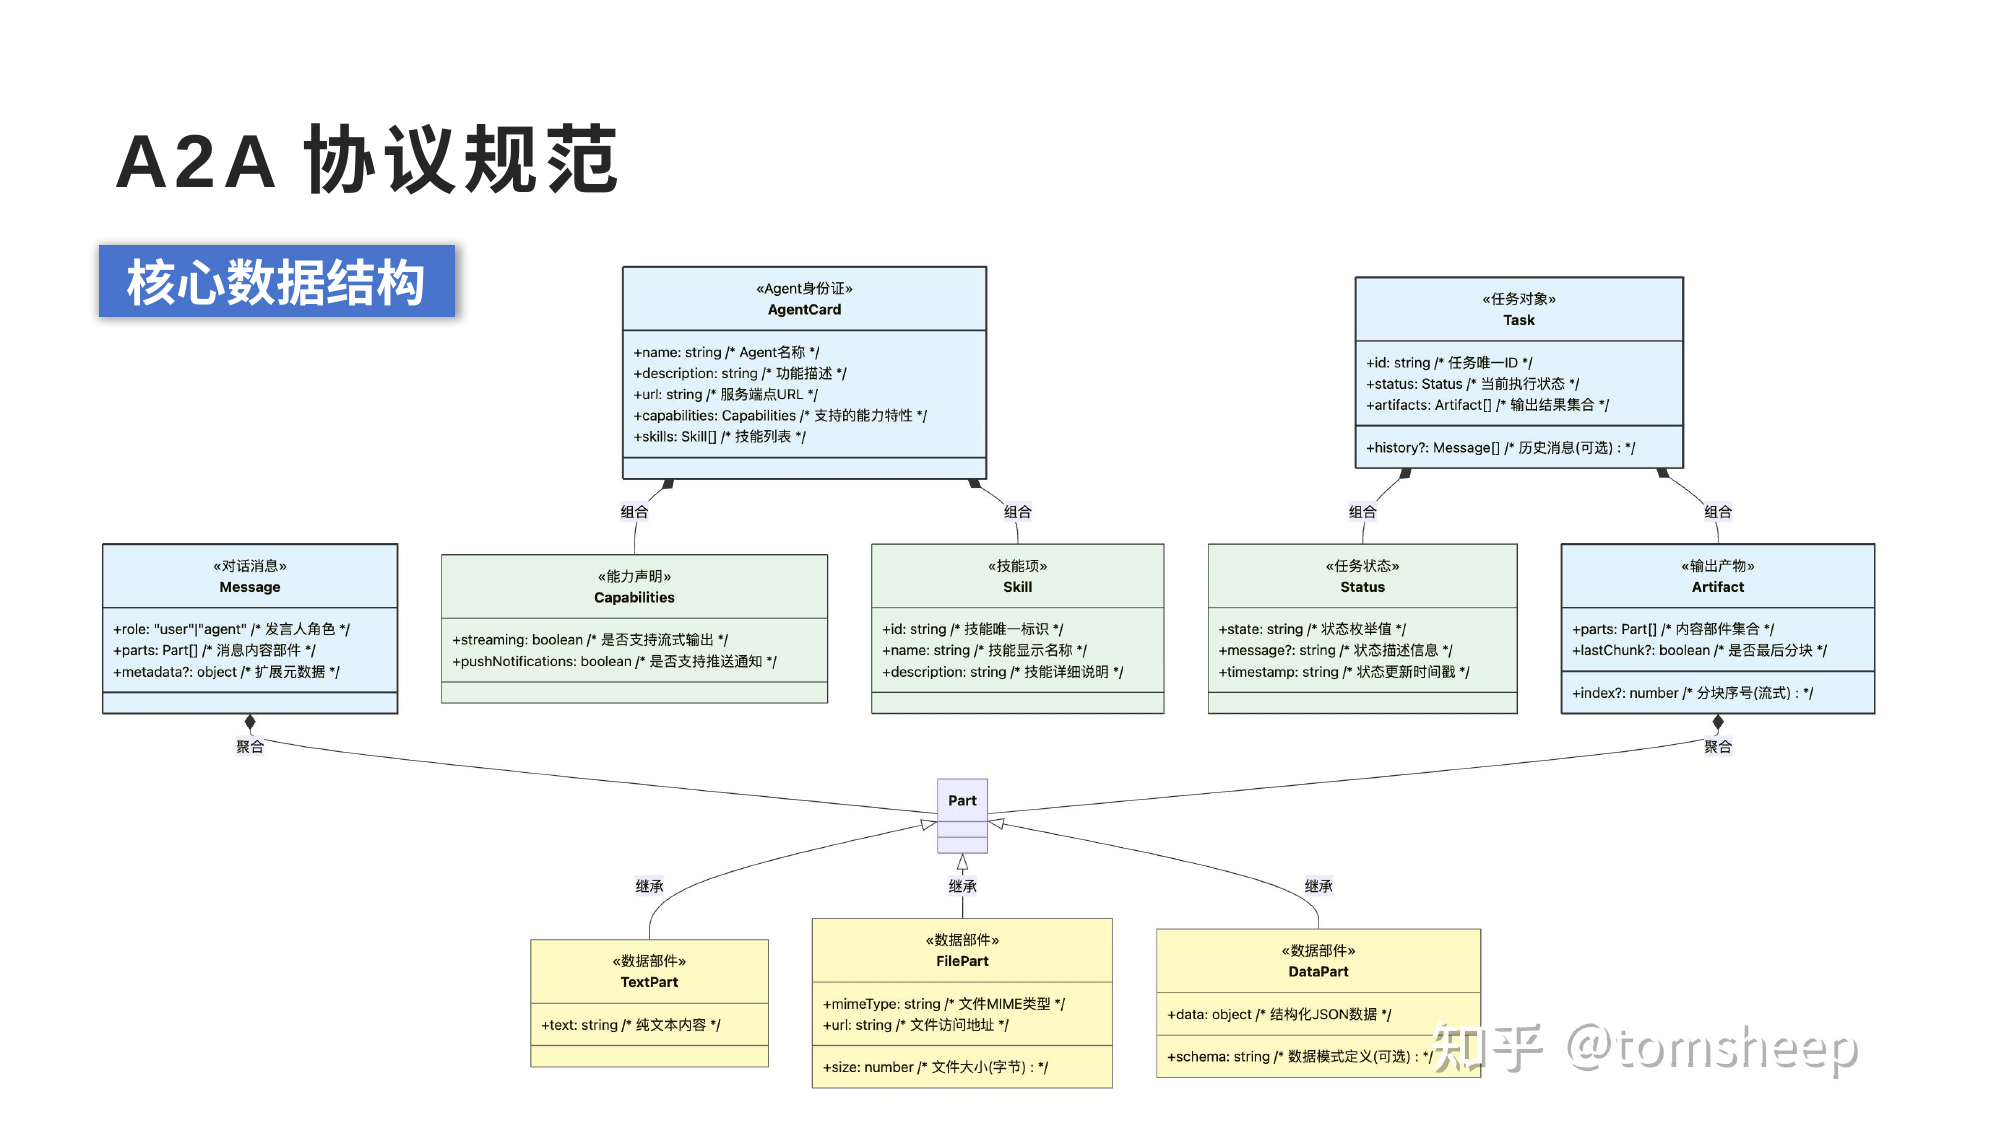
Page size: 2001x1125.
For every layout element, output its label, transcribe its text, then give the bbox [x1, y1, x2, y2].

title A2A协议规范 [99, 99, 1900, 214]
picture [99, 214, 1906, 1125]
